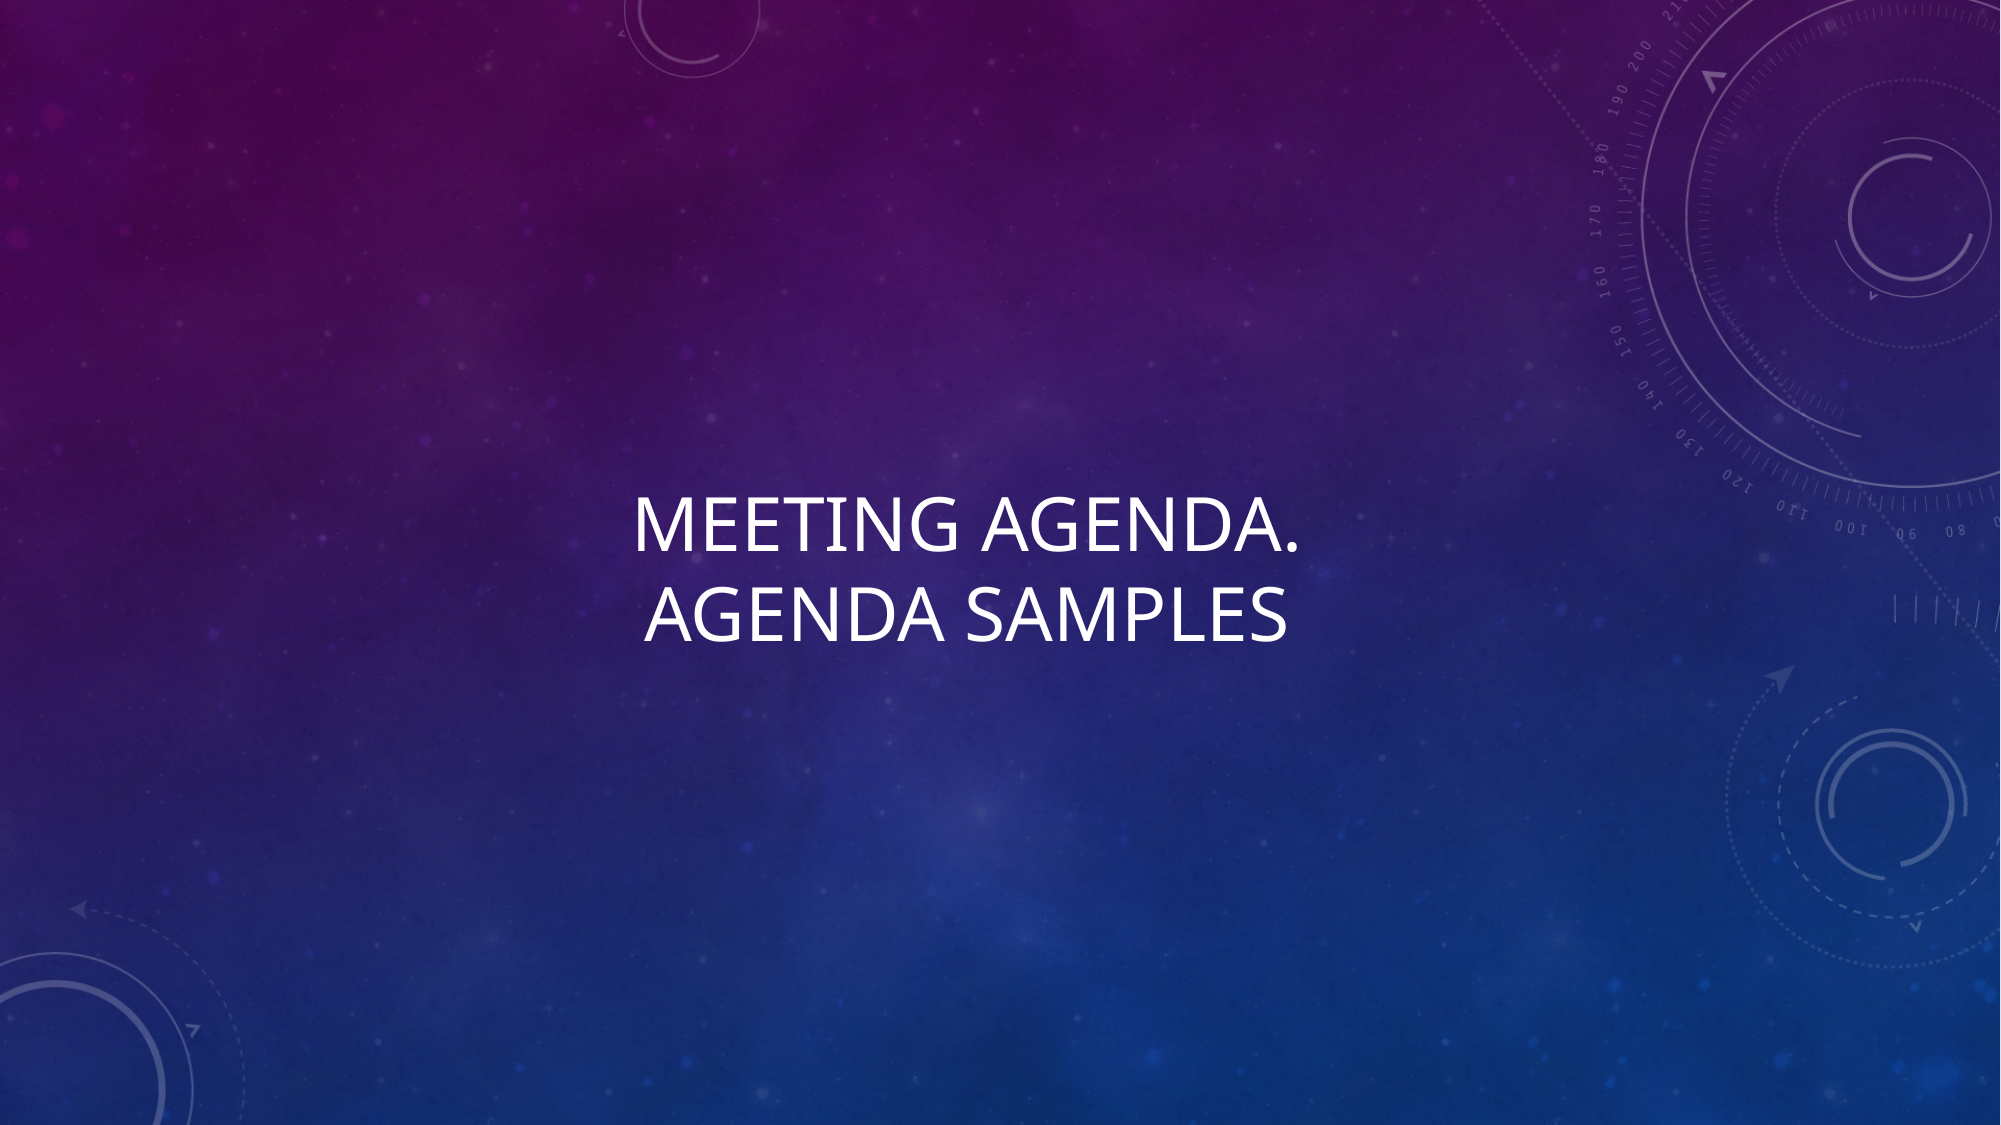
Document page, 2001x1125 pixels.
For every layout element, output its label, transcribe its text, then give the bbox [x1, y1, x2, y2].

title MEETING AGENDA. AGENDA SAMPLES [136, 447, 1798, 686]
picture [0, 0, 2001, 1125]
